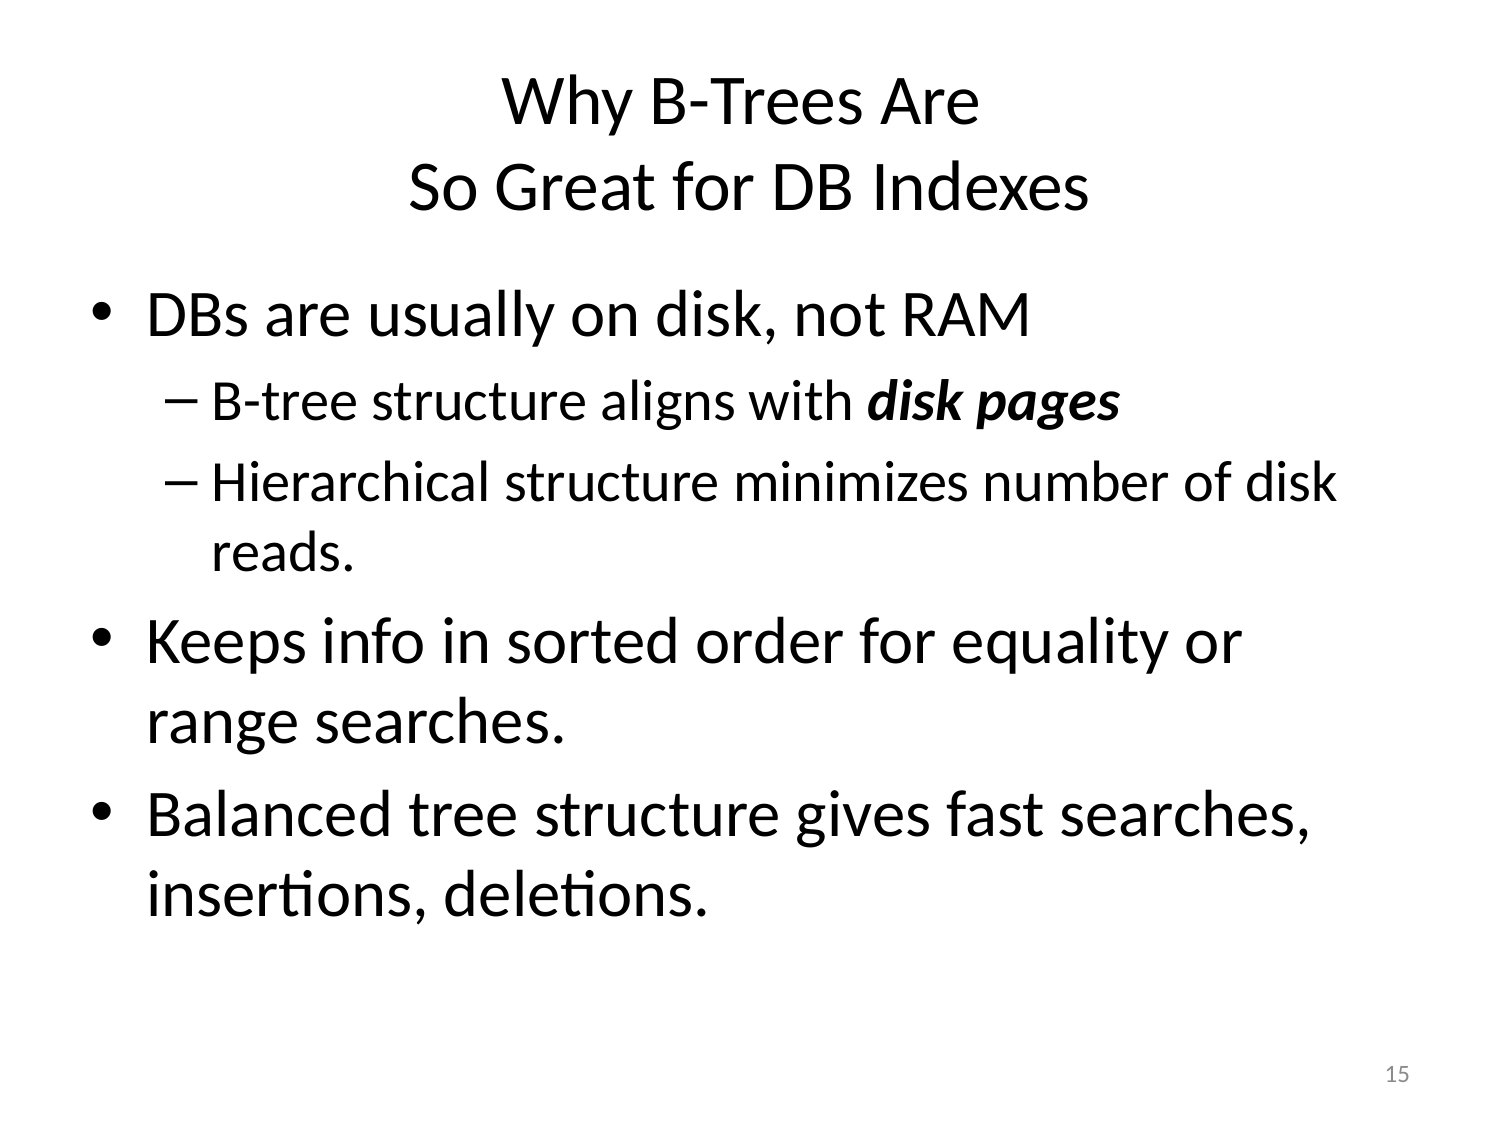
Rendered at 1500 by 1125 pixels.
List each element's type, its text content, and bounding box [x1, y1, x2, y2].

title Why B-Trees Are So Great for DB Indexes [75, 45, 1425, 233]
list DBs are usually on disk, not RAM B-tree structure aligns with disk pages Hierarchical structure minimizes number of disk reads. Keeps info in sorted order for equality or range searches. Balanced tree structure gives fast searches, insertions, deletions. [75, 262, 1425, 1005]
slide_number 15 [1074, 1042, 1425, 1103]
